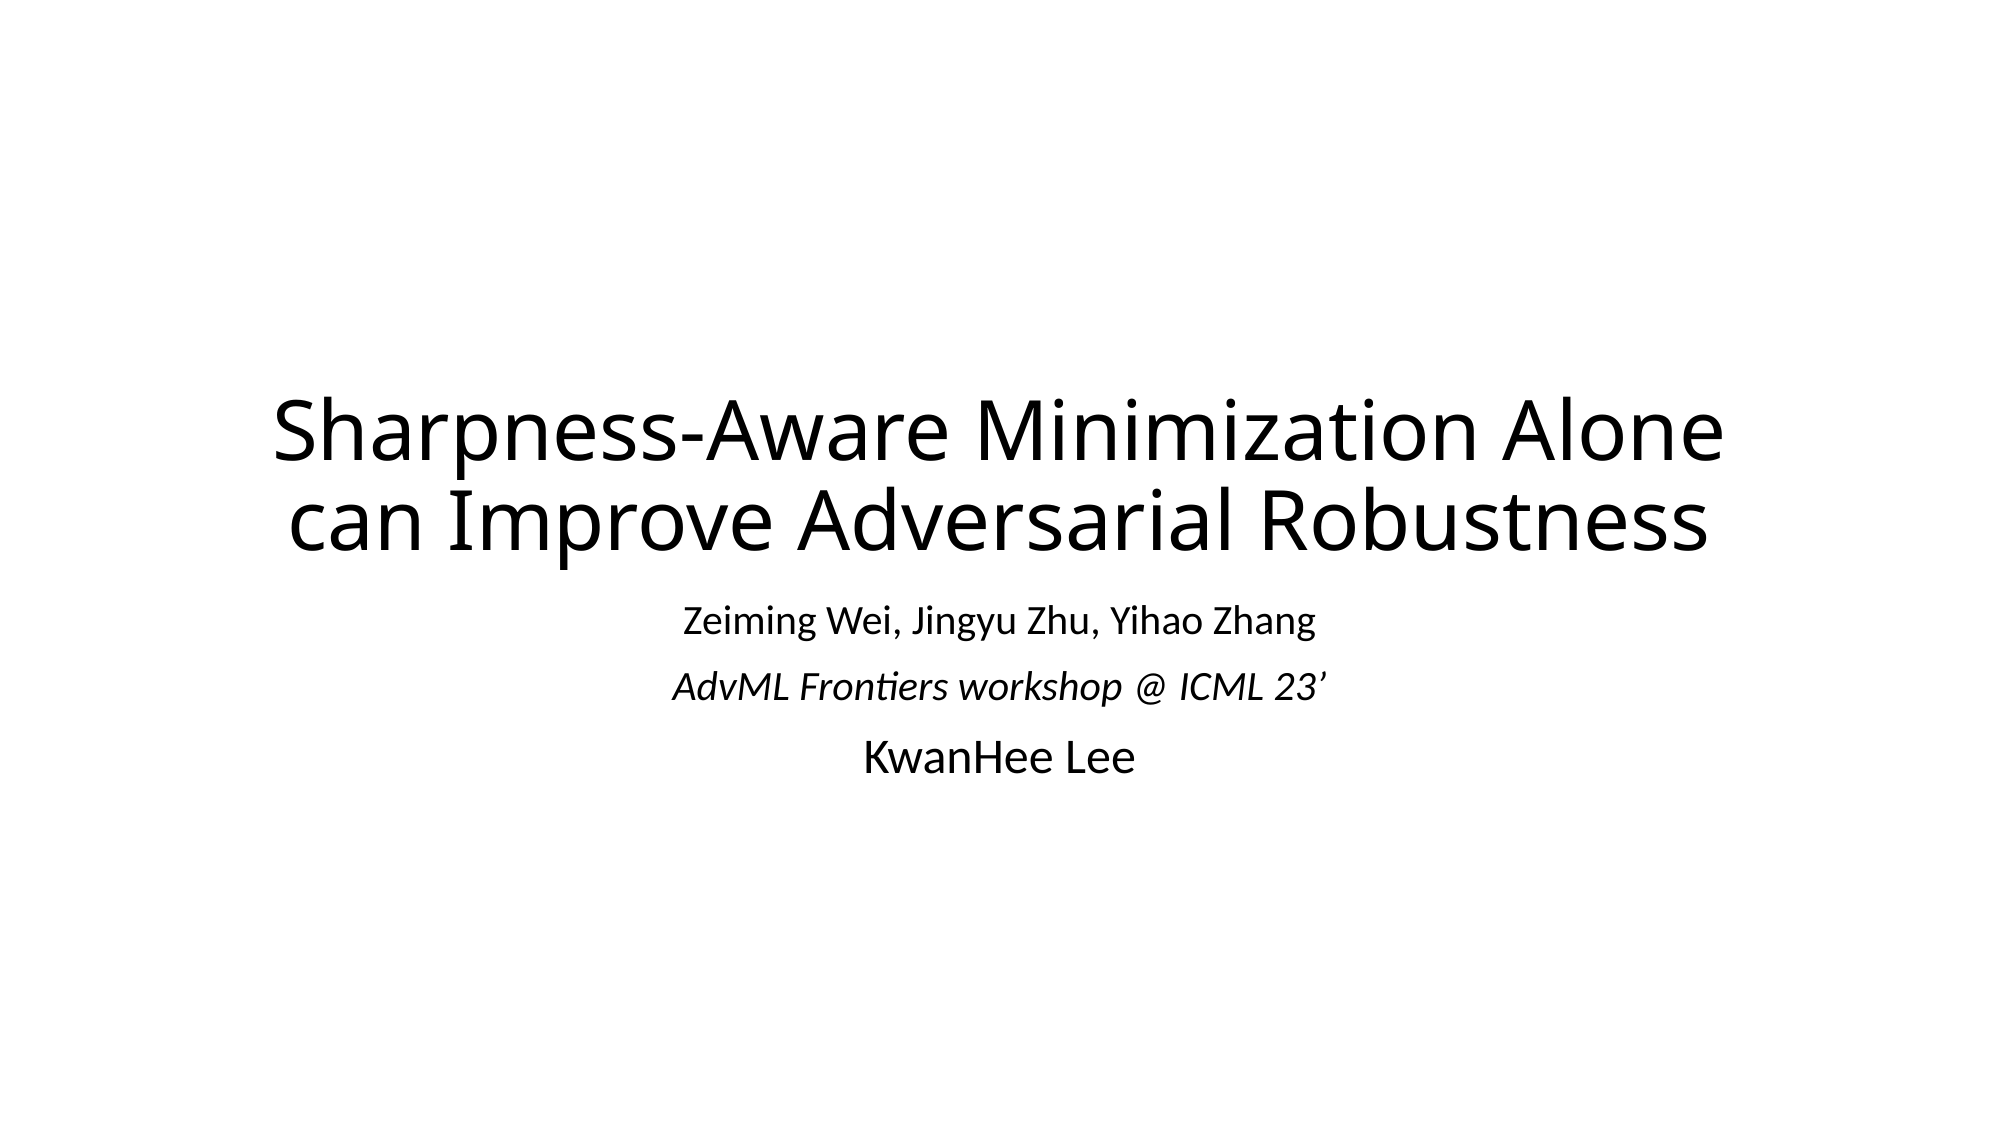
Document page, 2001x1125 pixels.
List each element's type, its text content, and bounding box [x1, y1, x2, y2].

subtitle Zeiming Wei, Jingyu Zhu, Yihao Zhang AdvML Frontiers workshop @ ICML 23’ KwanHee Lee [249, 590, 1750, 863]
title Sharpness-Aware Minimization Alone can Improve Adversarial Robustness [249, 184, 1750, 576]
